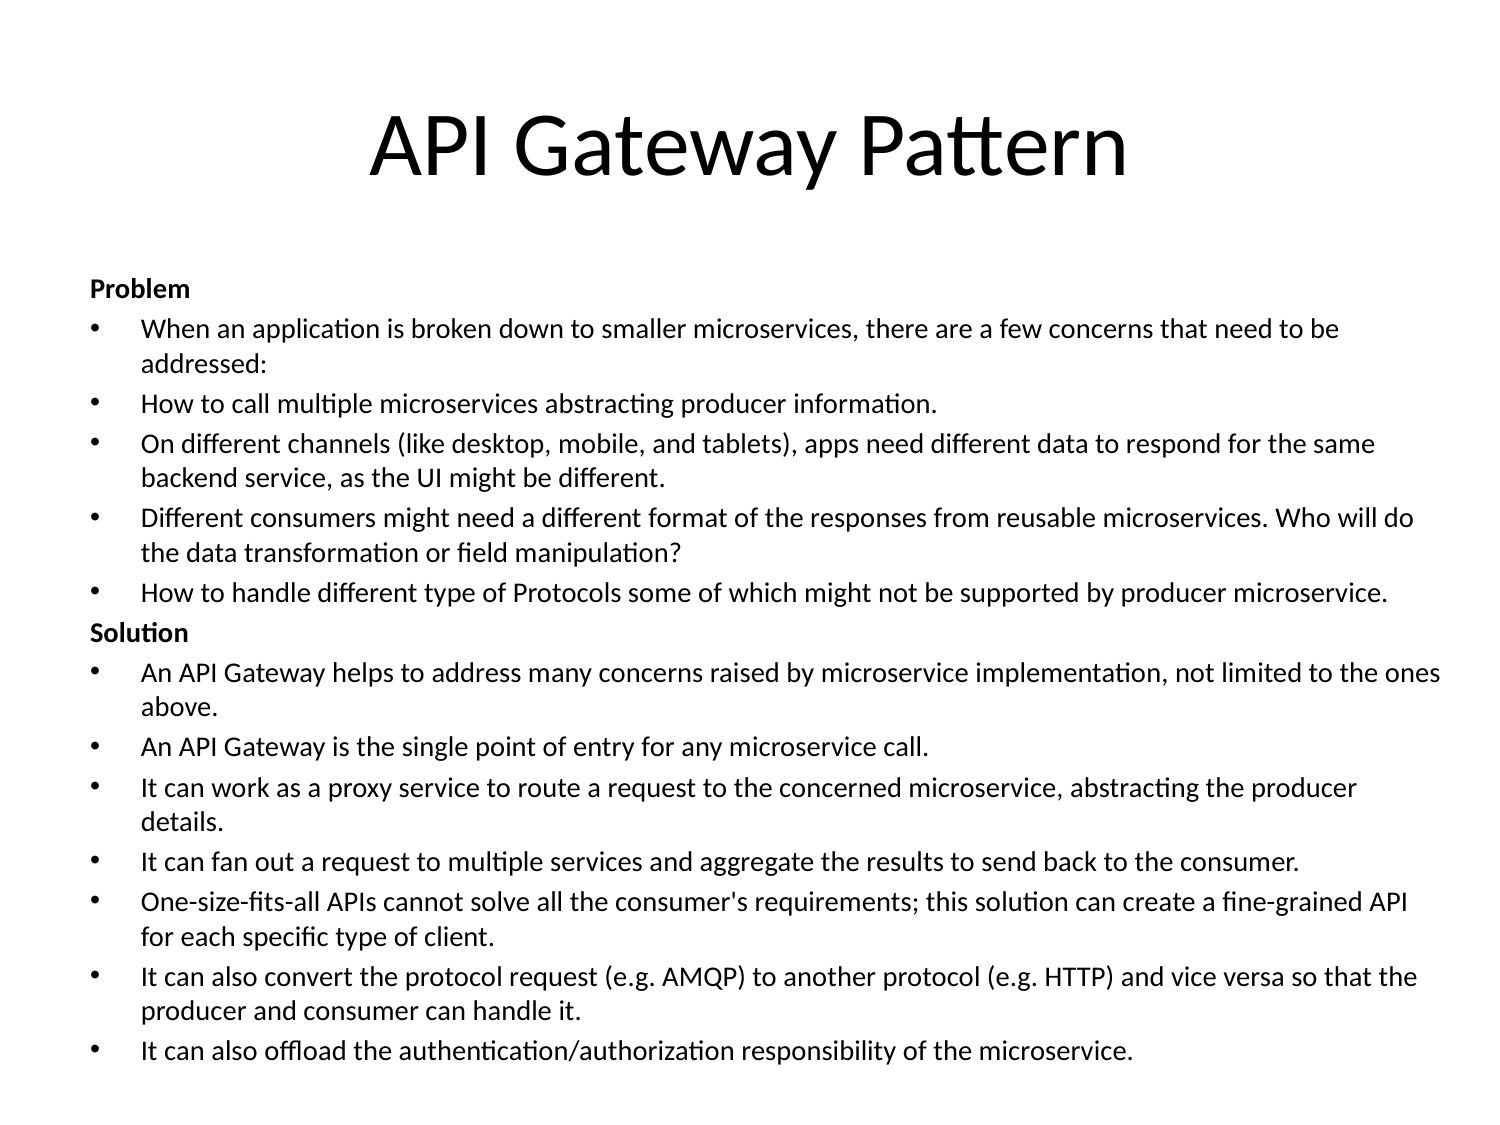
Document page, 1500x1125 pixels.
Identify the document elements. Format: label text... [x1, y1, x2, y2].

list Problem When an application is broken down to smaller microservices, there are a few concerns that need to be addressed: How to call multiple microservices abstracting producer information. On different channels (like desktop, mobile, and tablets), apps need different data to respond for the same backend service, as the UI might be different. Different consumers might need a different format of the responses from reusable microservices. Who will do the data transformation or field manipulation? How to handle different type of Protocols some of which might not be supported by producer microservice. Solution An API Gateway helps to address many concerns raised by microservice implementation, not limited to the ones above. An API Gateway is the single point of entry for any microservice call. It can work as a proxy service to route a request to the concerned microservice, abstracting the producer details. It can fan out a request to multiple services and aggregate the results to send back to the consumer. One-size-fits-all APIs cannot solve all the consumer's requirements; this solution can create a fine-grained API for each specific type of client. It can also convert the protocol request (e.g. AMQP) to another protocol (e.g. HTTP) and vice versa so that the producer and consumer can handle it. It can also offload the authentication/authorization responsibility of the microservice. [75, 262, 1459, 1106]
title API Gateway Pattern [75, 45, 1425, 233]
